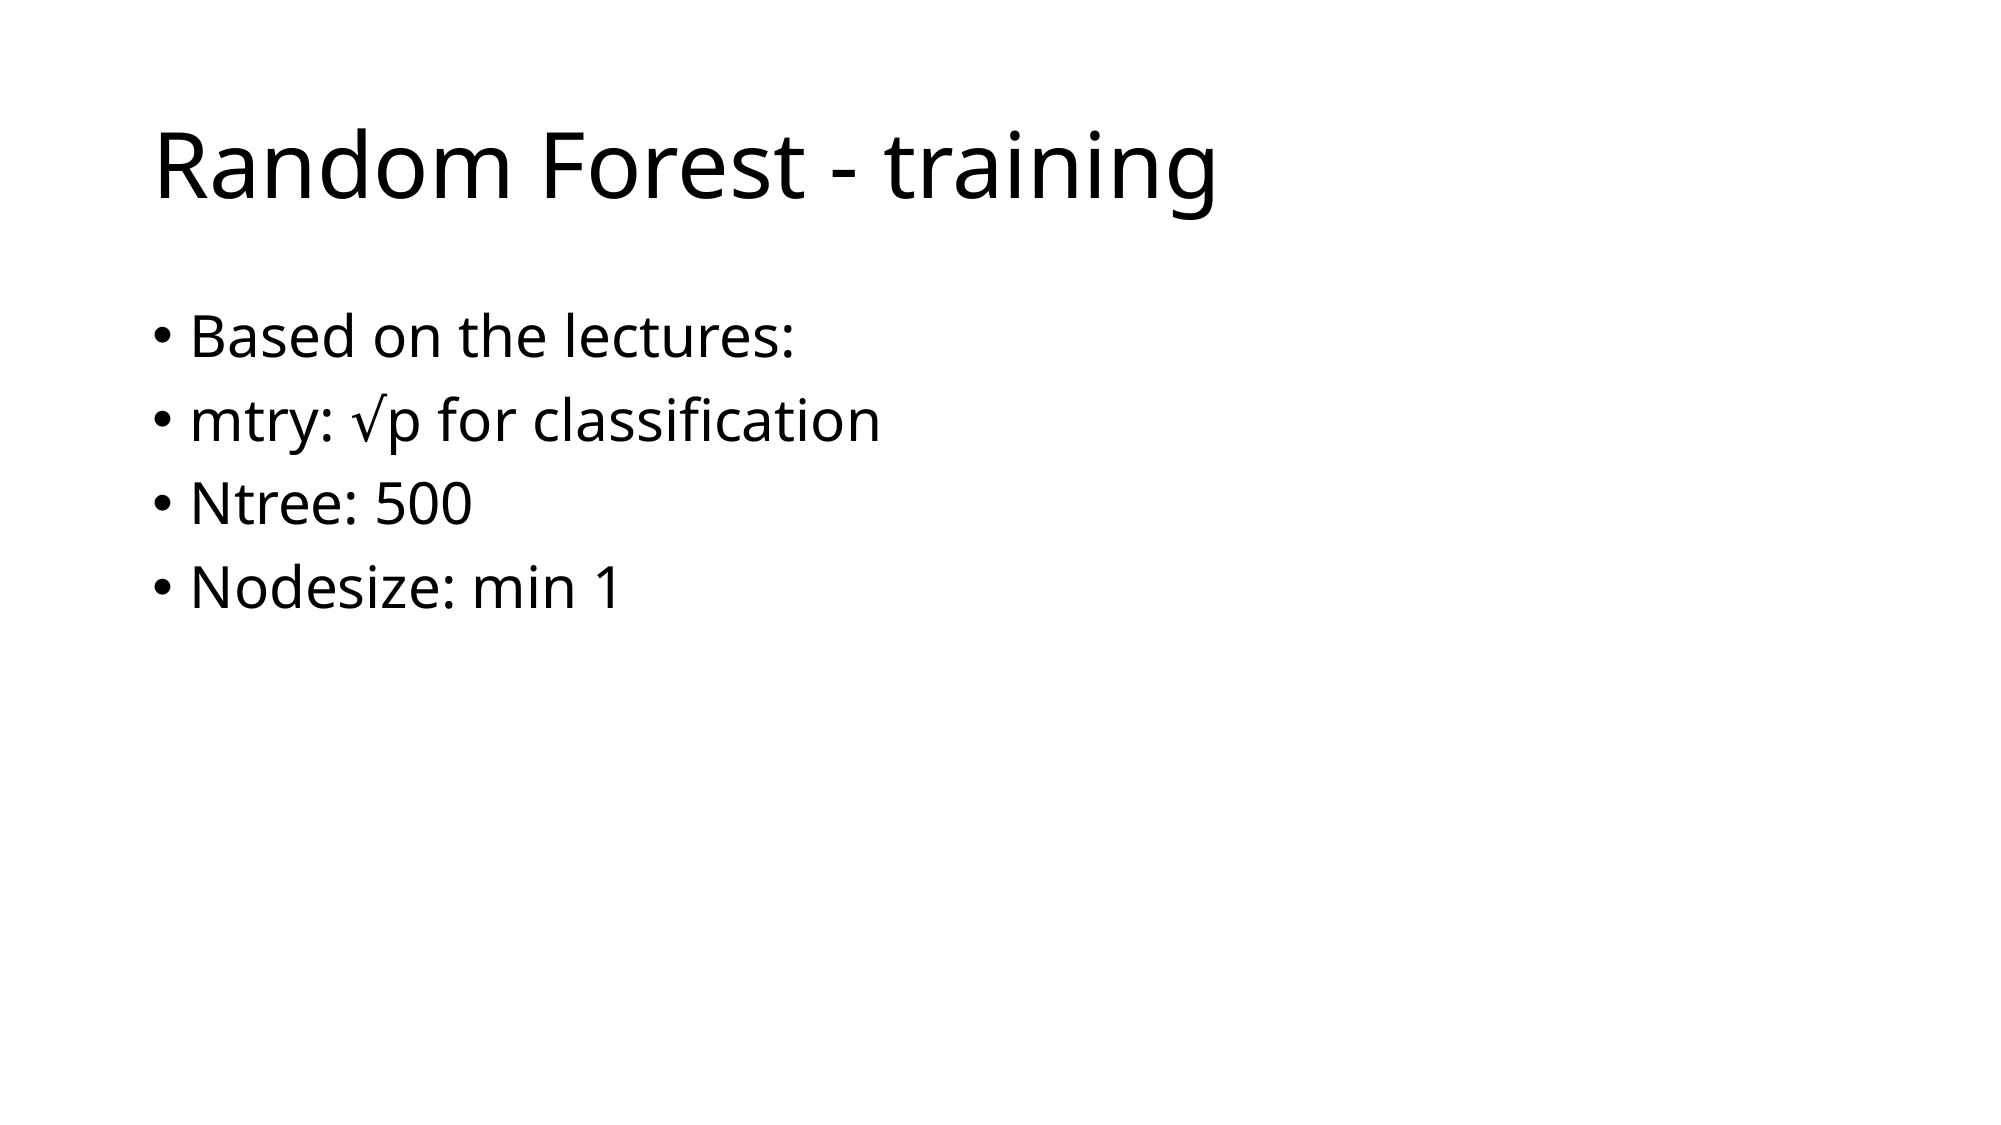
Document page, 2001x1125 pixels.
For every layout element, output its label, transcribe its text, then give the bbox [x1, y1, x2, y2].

list Based on the lectures: mtry: √p for classification Ntree: 500 Nodesize: min 1 [137, 299, 902, 649]
title Random Forest - training [137, 59, 1863, 278]
